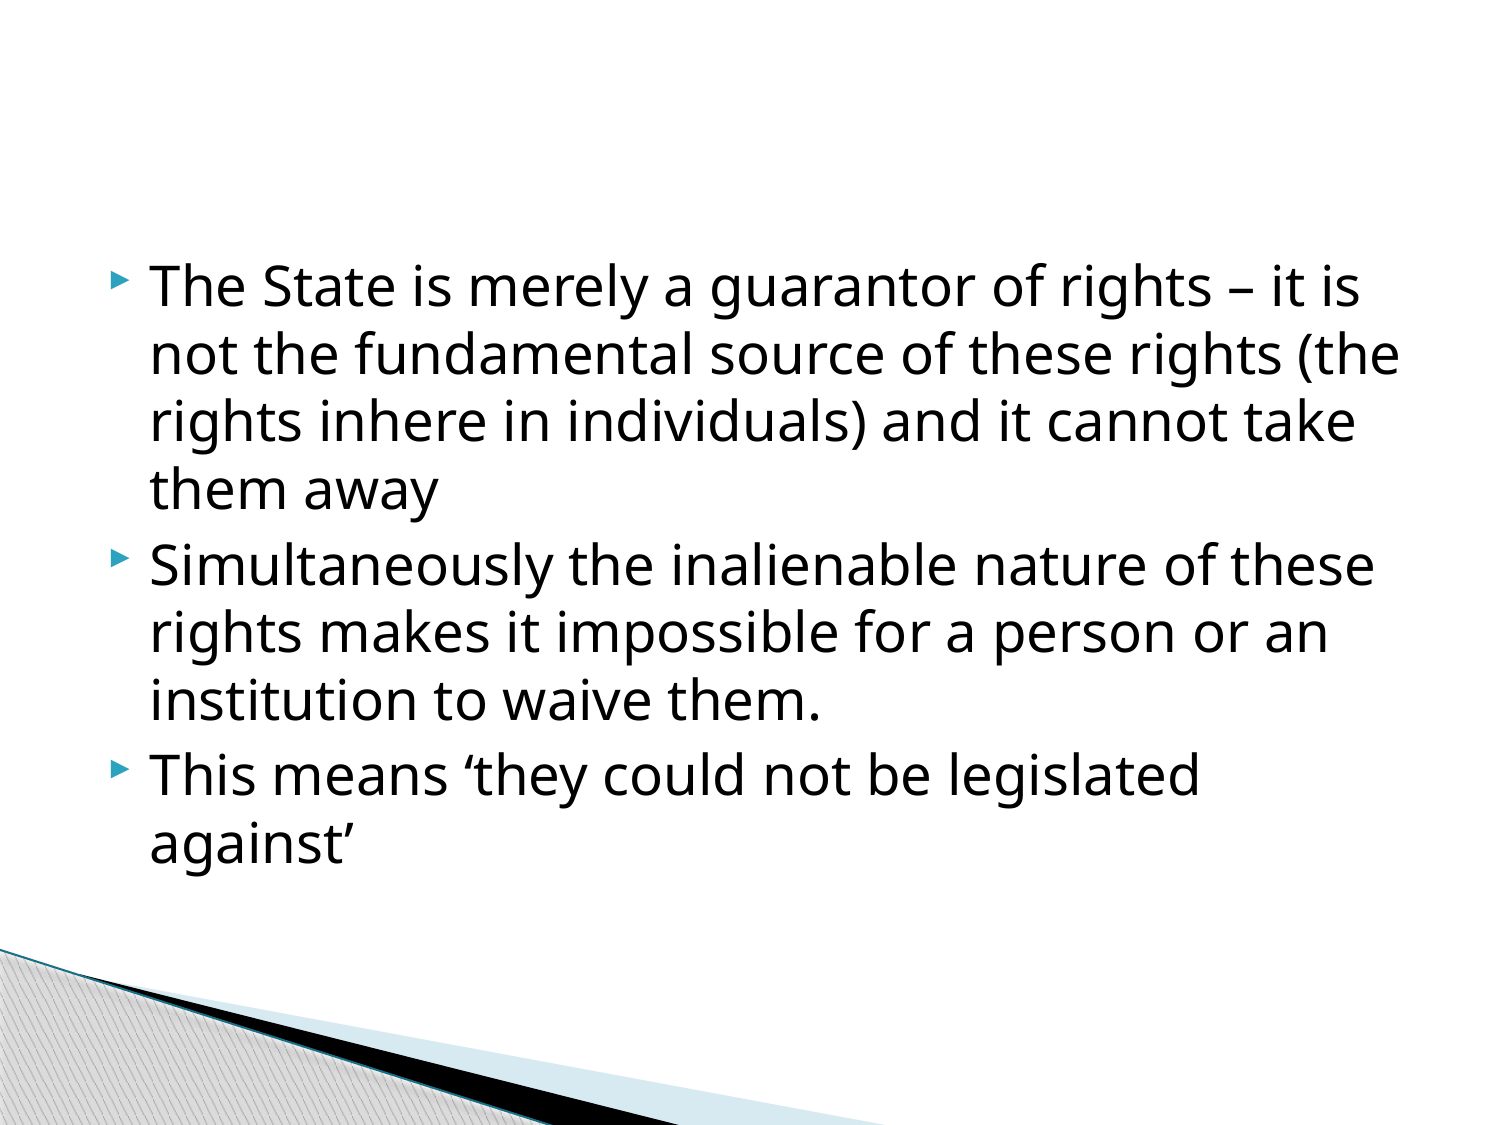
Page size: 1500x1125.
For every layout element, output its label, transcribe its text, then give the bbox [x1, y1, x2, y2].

list The State is merely a guarantor of rights – it is not the fundamental source of these rights (the rights inhere in individuals) and it cannot take them away Simultaneously the inalienable nature of these rights makes it impossible for a person or an institution to waive them. This means ‘they could not be legislated against’ [75, 243, 1425, 986]
